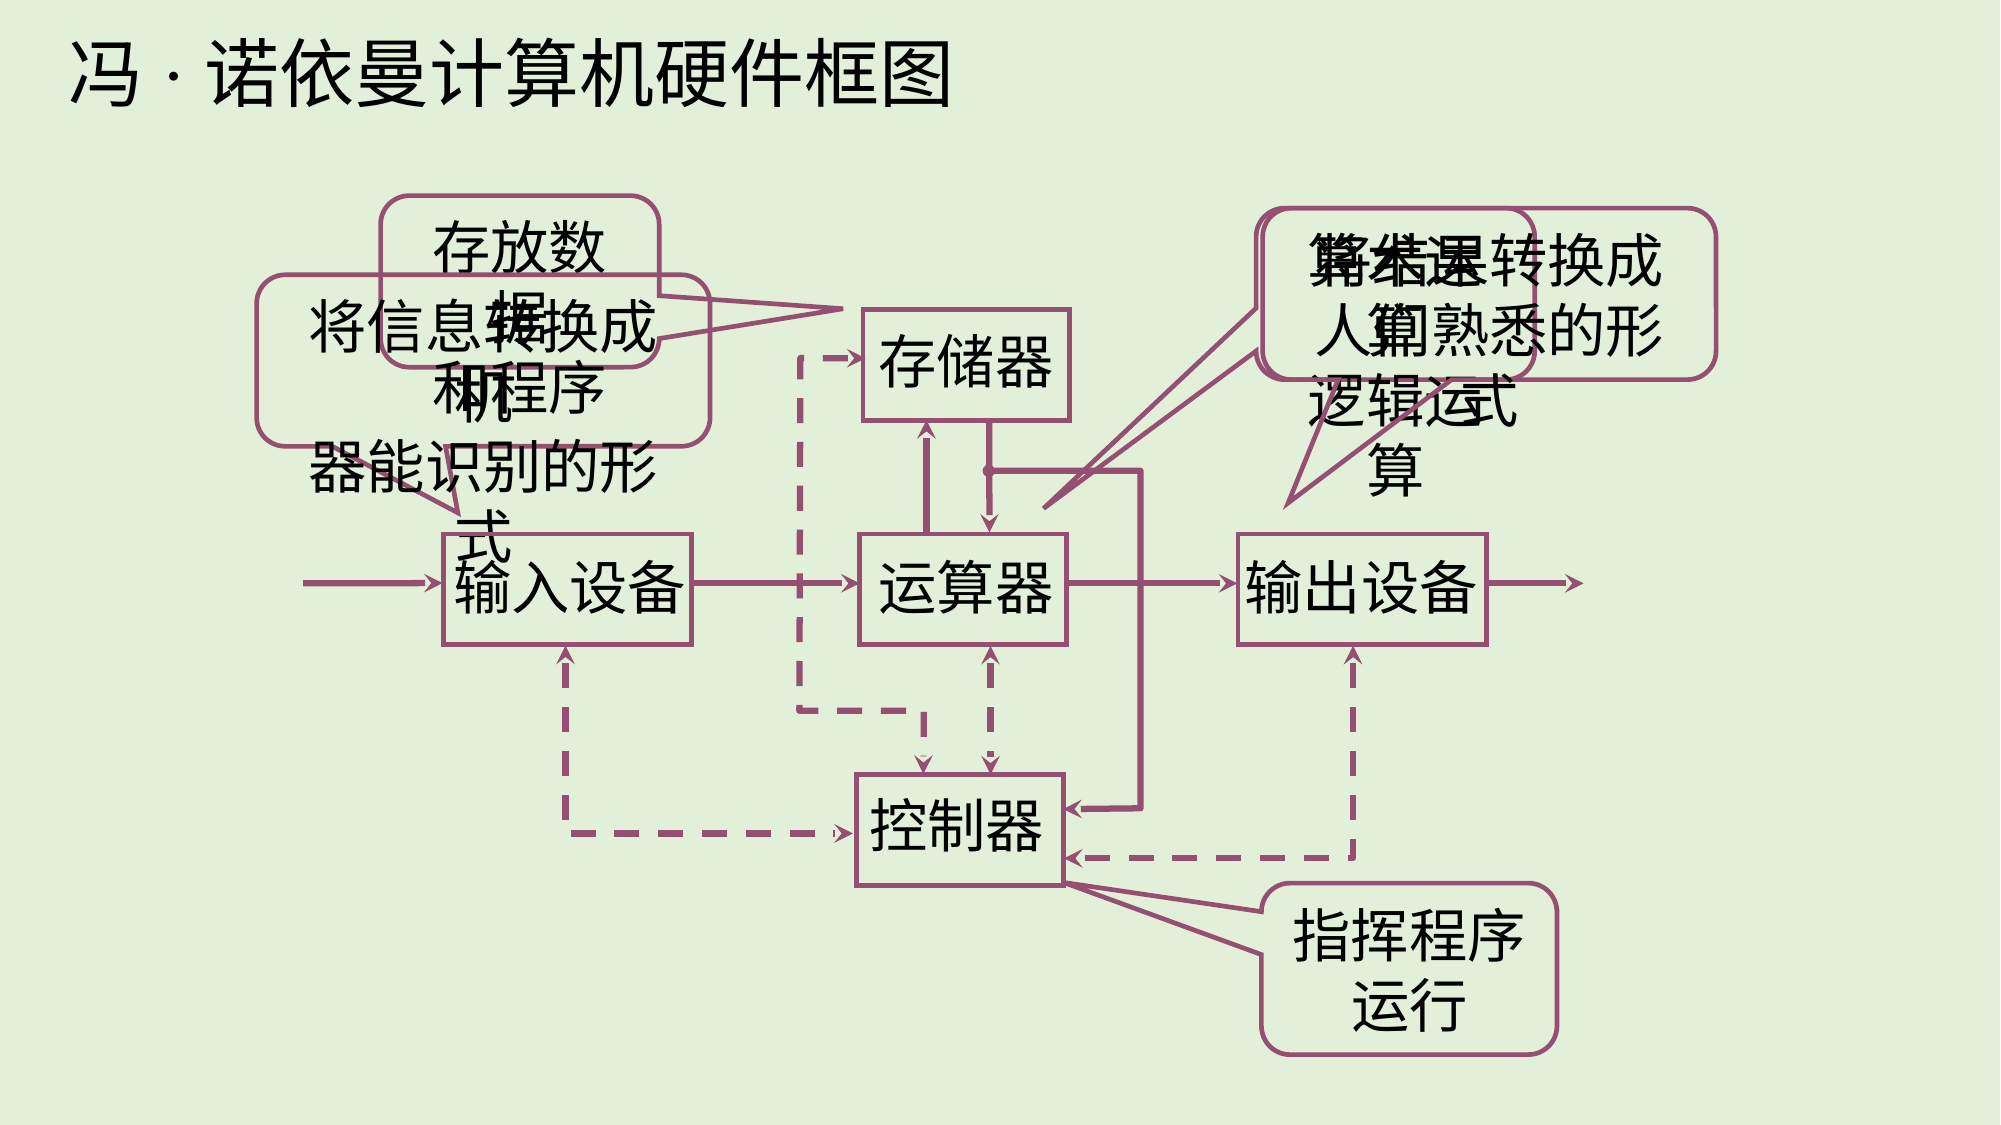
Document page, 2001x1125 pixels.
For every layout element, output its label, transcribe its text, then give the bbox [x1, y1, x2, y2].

text_box 冯·诺依曼计算机硬件框图 [53, 19, 969, 124]
text_box 存放数据 和程序 [710, 299, 844, 309]
text_box 指挥程序 运行 [1073, 886, 1557, 1055]
text_box 将信息转换成机 器能识别的形式 [256, 274, 711, 447]
text_box 算术运算 逻辑运算 [1255, 208, 1284, 309]
text_box 将结果转换成 人们熟悉的形式 [1262, 208, 1717, 380]
text_box 存放数据 和程序 [380, 195, 660, 274]
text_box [303, 309, 1584, 886]
